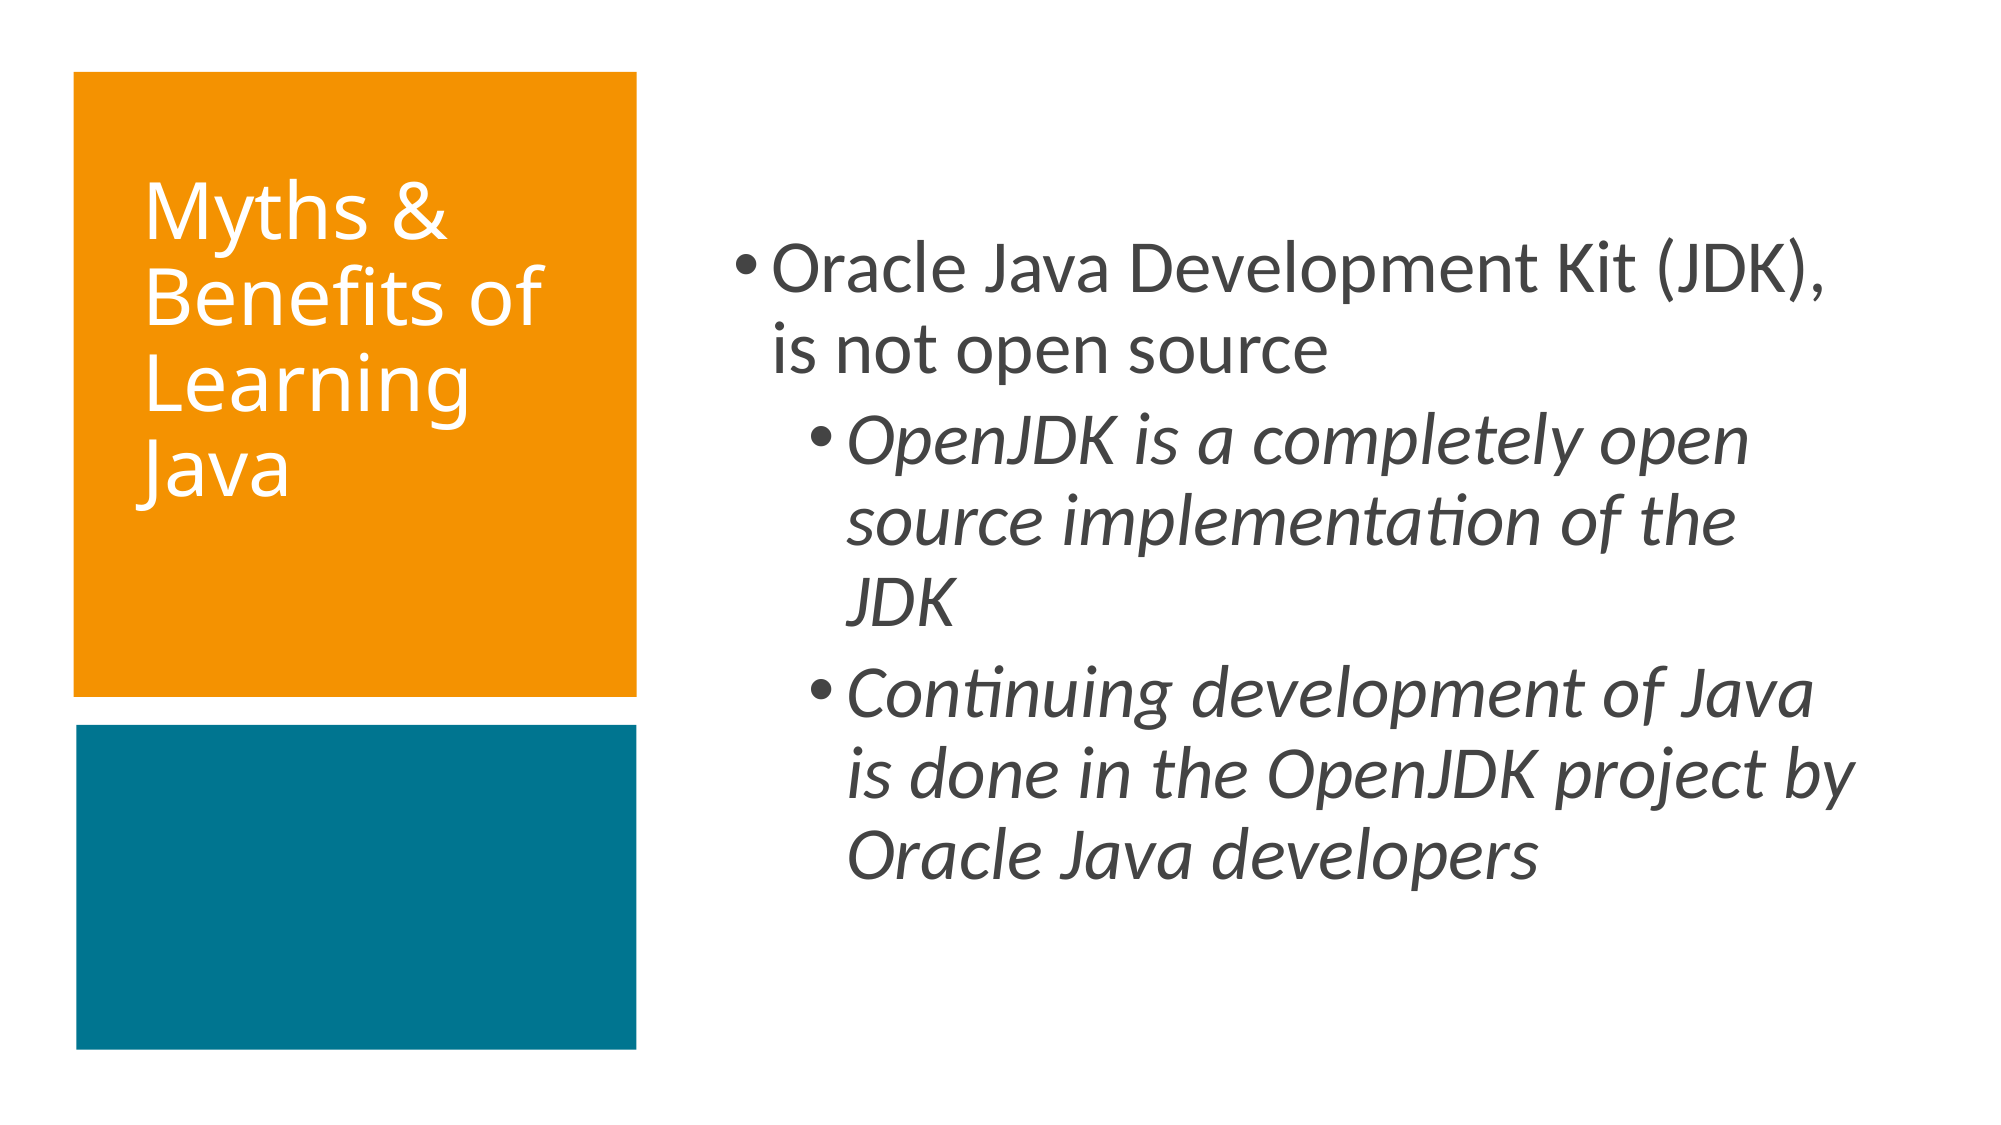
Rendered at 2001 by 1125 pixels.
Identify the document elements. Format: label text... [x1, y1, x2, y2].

text_box [75, 724, 637, 1051]
list Oracle Java Development Kit (JDK), is not open source OpenJDK is a completely open source implementation of the JDK Continuing development of Java is done in the OpenJDK project by Oracle Java developers [718, 112, 1873, 1011]
text_box [73, 71, 638, 698]
text_box Myths & Benefits of Learning Java [127, 120, 595, 652]
